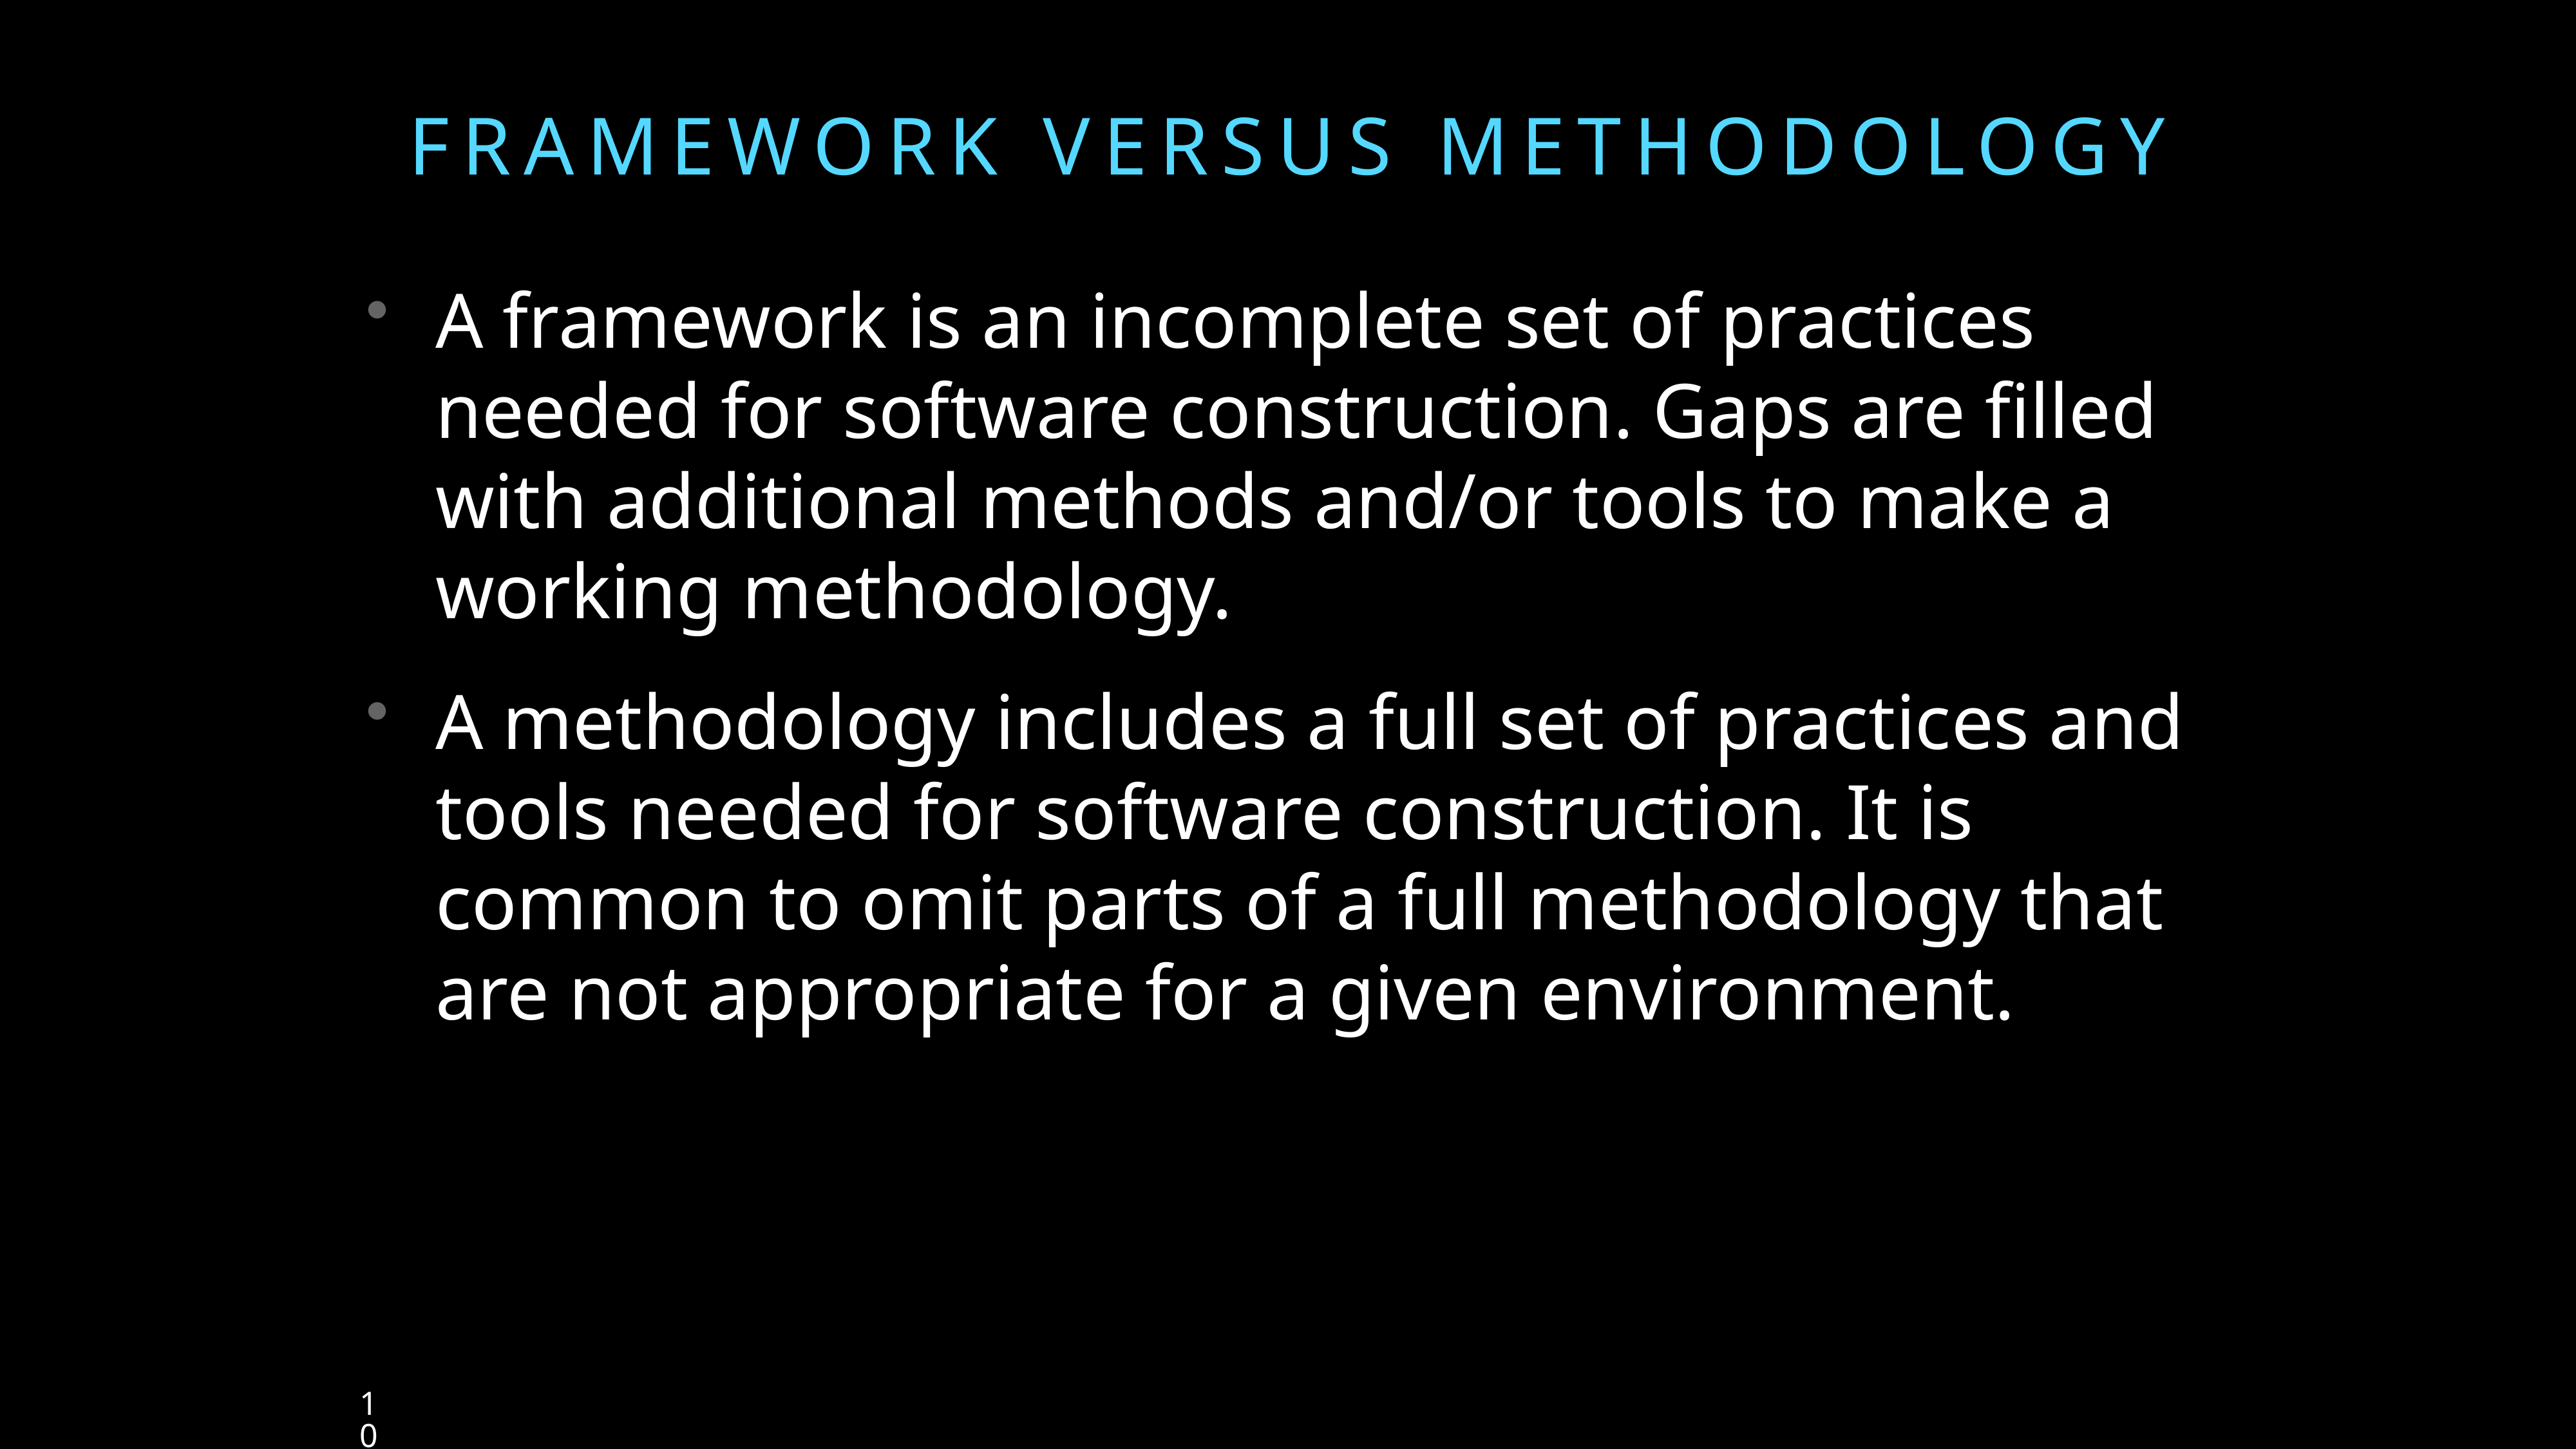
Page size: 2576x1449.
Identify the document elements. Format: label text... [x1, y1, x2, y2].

slide_number 10 [352, 1375, 402, 1435]
list A framework is an incomplete set of practices needed for software construction. Gaps are filled with additional methods and/or tools to make a working methodology. A methodology includes a full set of practices and tools needed for software construction. It is common to omit parts of a full methodology that are not appropriate for a given environment. [357, 265, 2218, 1265]
title FRAMEWORK Versus methodology [357, 88, 2218, 238]
